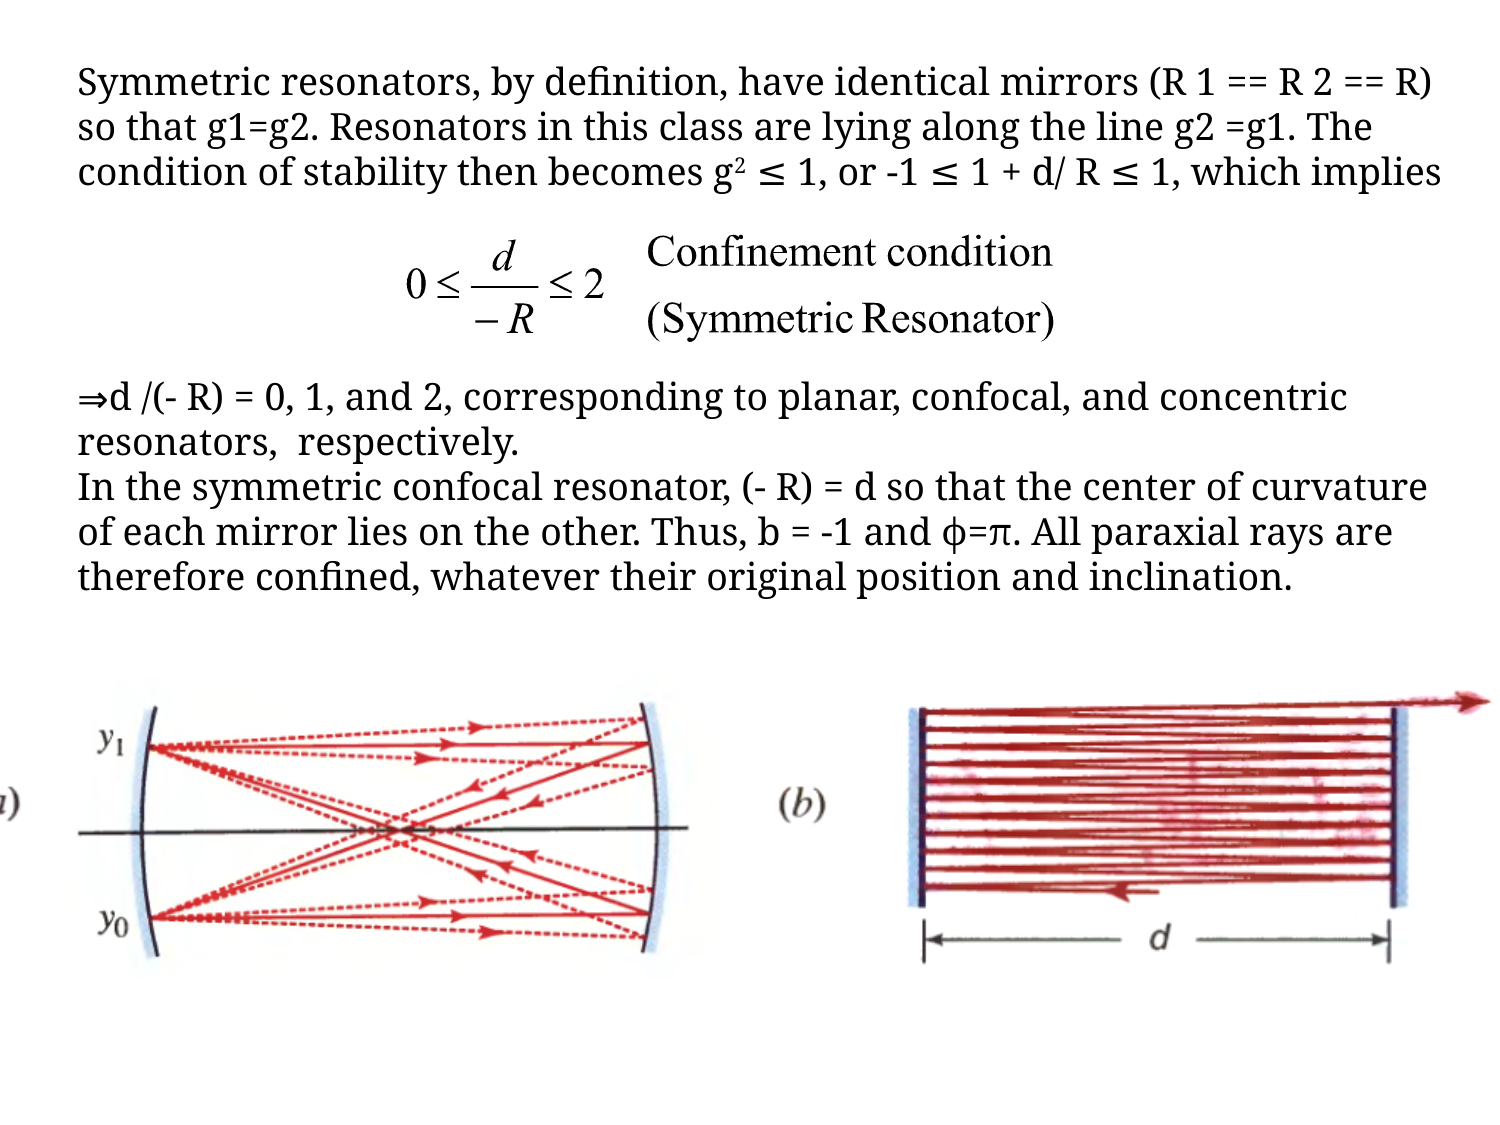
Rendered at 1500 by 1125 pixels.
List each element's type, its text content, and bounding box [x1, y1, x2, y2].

picture [399, 224, 1074, 351]
text_box Symmetric resonators, by definition, have identical mirrors (R 1 == R 2 == R) so that g1=g2. Resonators in this class are lying along the line g2 =g1. The condition of stability then becomes g2 ≤ 1, or -1 ≤ 1 + d/ R ≤ 1, which implies d /(- R) = 0, 1, and 2, corresponding to planar, confocal, and concentric resonators, respectively. In the symmetric confocal resonator, (- R) = d so that the center of curvature of each mirror lies on the other. Thus, b = -1 and ϕ=π. All paraxial rays are therefore confined, whatever their original position and inclination. [62, 49, 1475, 605]
picture [0, 674, 1500, 979]
